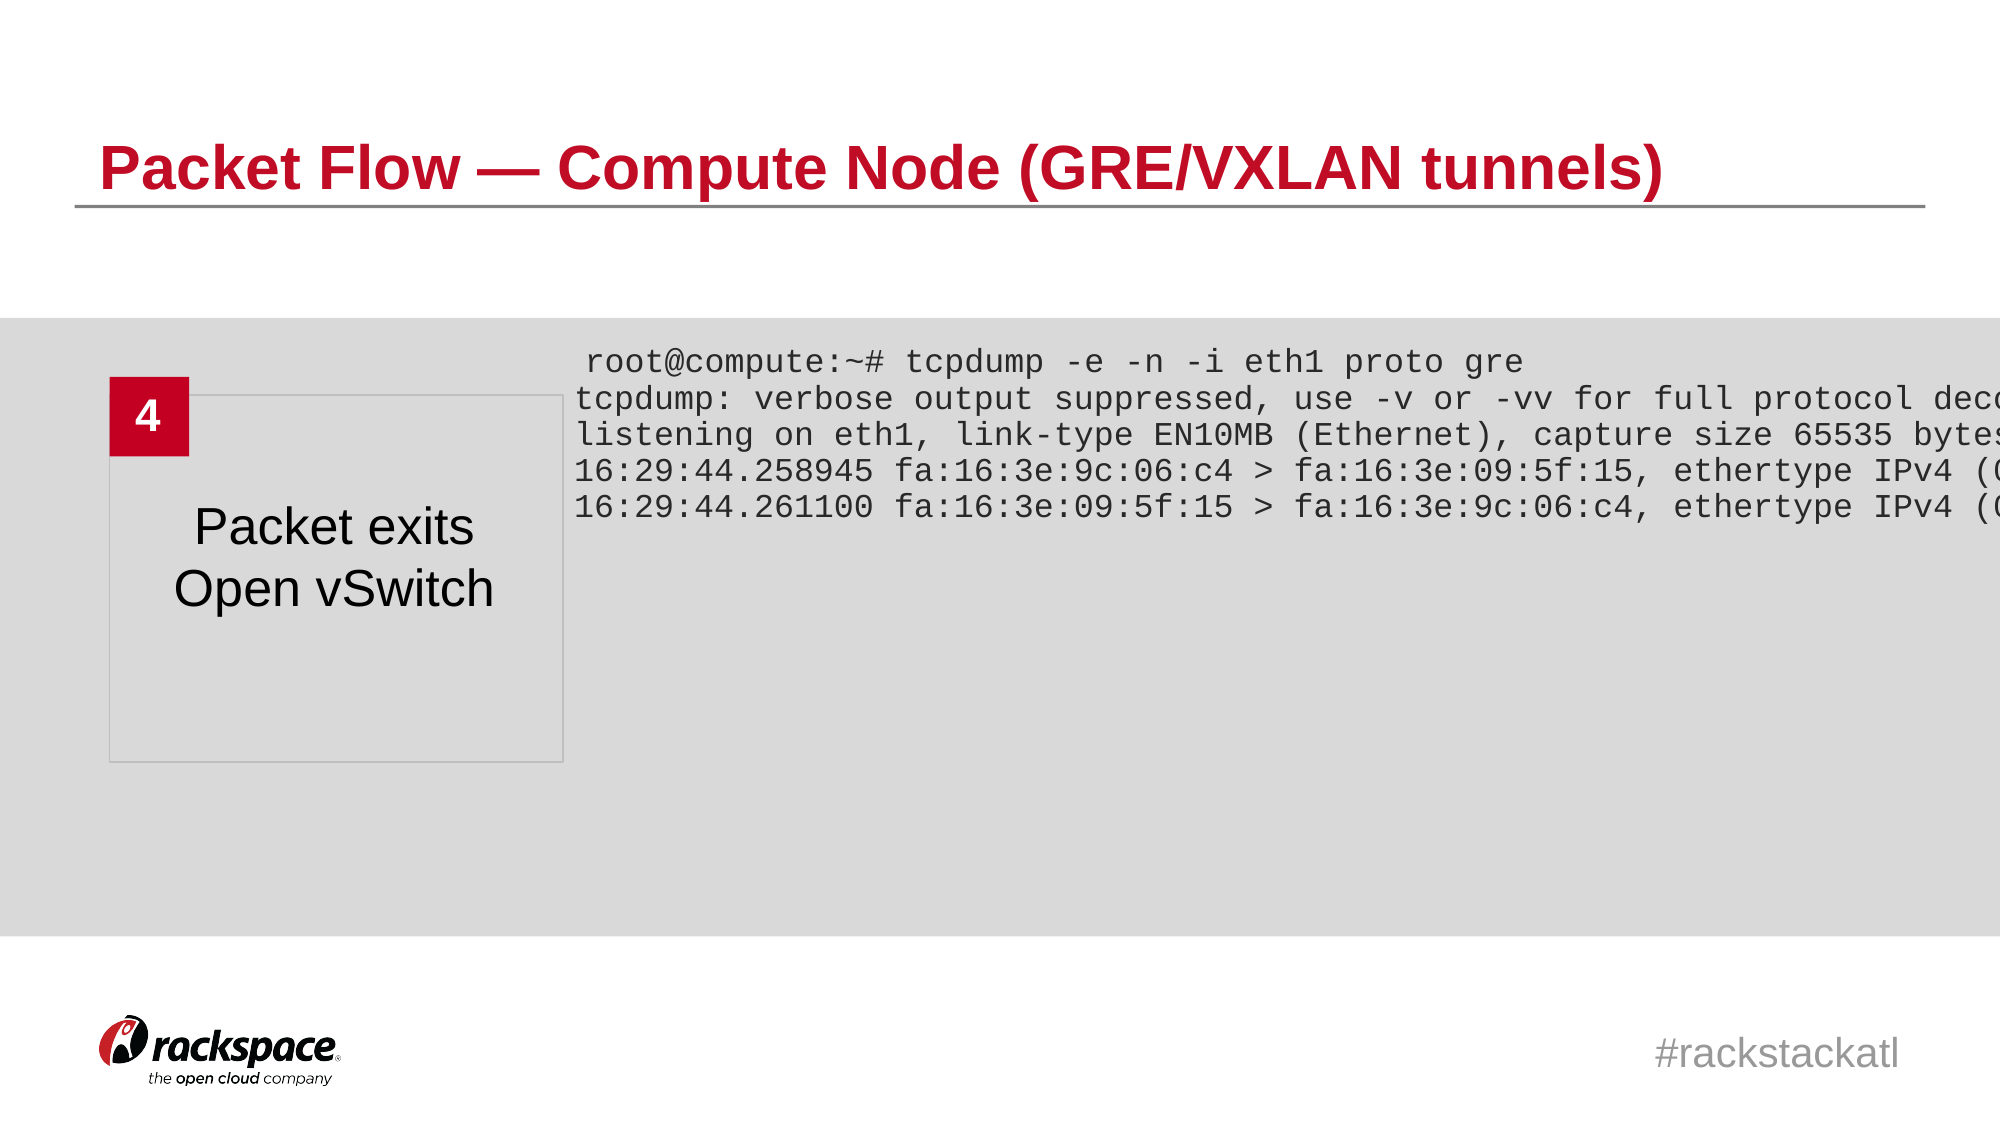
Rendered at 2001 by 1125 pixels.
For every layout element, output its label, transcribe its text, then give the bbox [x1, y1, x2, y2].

text_box Packet Flow — Compute Node (GRE/VXLAN tunnels) [99, 71, 1900, 203]
text_box Packet exits Open vSwitch [155, 484, 514, 633]
text_box 4 [135, 383, 186, 441]
text_box [0, 317, 2000, 937]
text_box [109, 394, 559, 762]
picture [99, 1015, 341, 1086]
text_box [109, 376, 190, 457]
text_box root@compute:~# tcpdump -e -n -i eth1 proto gre tcpdump: verbose output suppressed, use -v or -vv for full protocol decode listening on eth1, link-type EN10MB (Ethernet), capture size 65535 bytes 16:29:44.258945 fa:16:3e:9c:06:c4 > fa:16:3e:09:5f:15, ethertype IPv4 (0x0800), length 364: 10.0.2.6 > 10.0.2.5: GREv0, key=0x1, proto TEB (0x6558), length 330: fa:16:3e:91:3e:8e > ff:ff:ff:ff:ff:ff, ethertype IPv4 (0x0800), length 322: 0.0.0.0.68 > 255.255.255.255.67: BOOTP/DHCP, Request from fa:16:3e:91:3e:8e, length 280 16:29:44.261100 fa:16:3e:09:5f:15 > fa:16:3e:9c:06:c4, ethertype IPv4 (0x0800), length 407: 10.0.2.5 > 10.0.2.6: GREv0, key=0x1, proto TEB (0x6558), length 373: fa:16:3e:f5:64:e8 > fa:16:3e:91:3e:8e, ethertype IPv4 (0x0800), length 365: 10.0.0.3.67 > 10.0.0.7.68: BOOTP/DHCP, Reply, length 323 [559, 332, 1949, 999]
